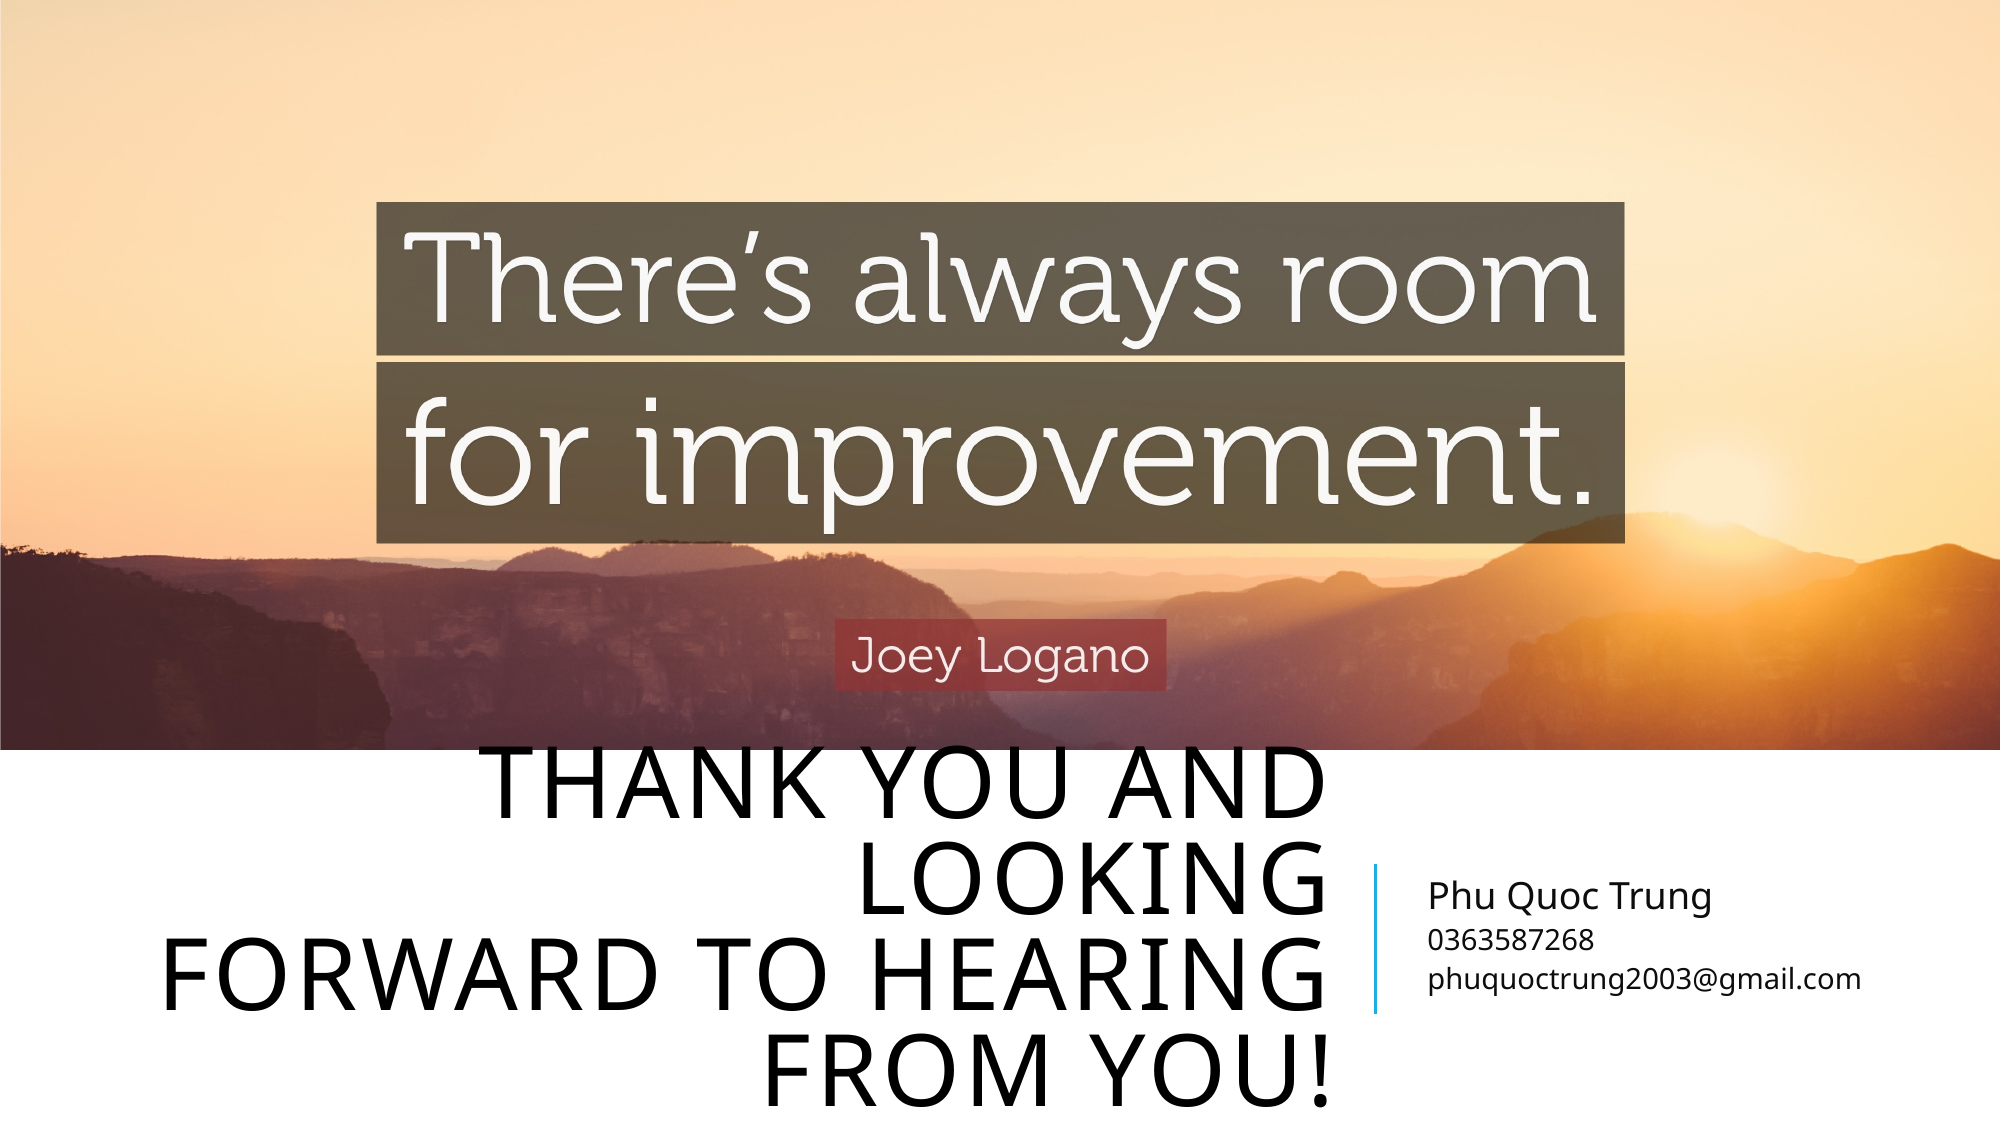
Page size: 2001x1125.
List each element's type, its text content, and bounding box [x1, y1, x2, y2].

list Phu Quoc Trung 0363587268 phuquoctrung2003@gmail.com [1412, 813, 1938, 1054]
title Thank you and looking forward to hearing from you! [75, 813, 1350, 1054]
picture [0, 0, 2000, 751]
